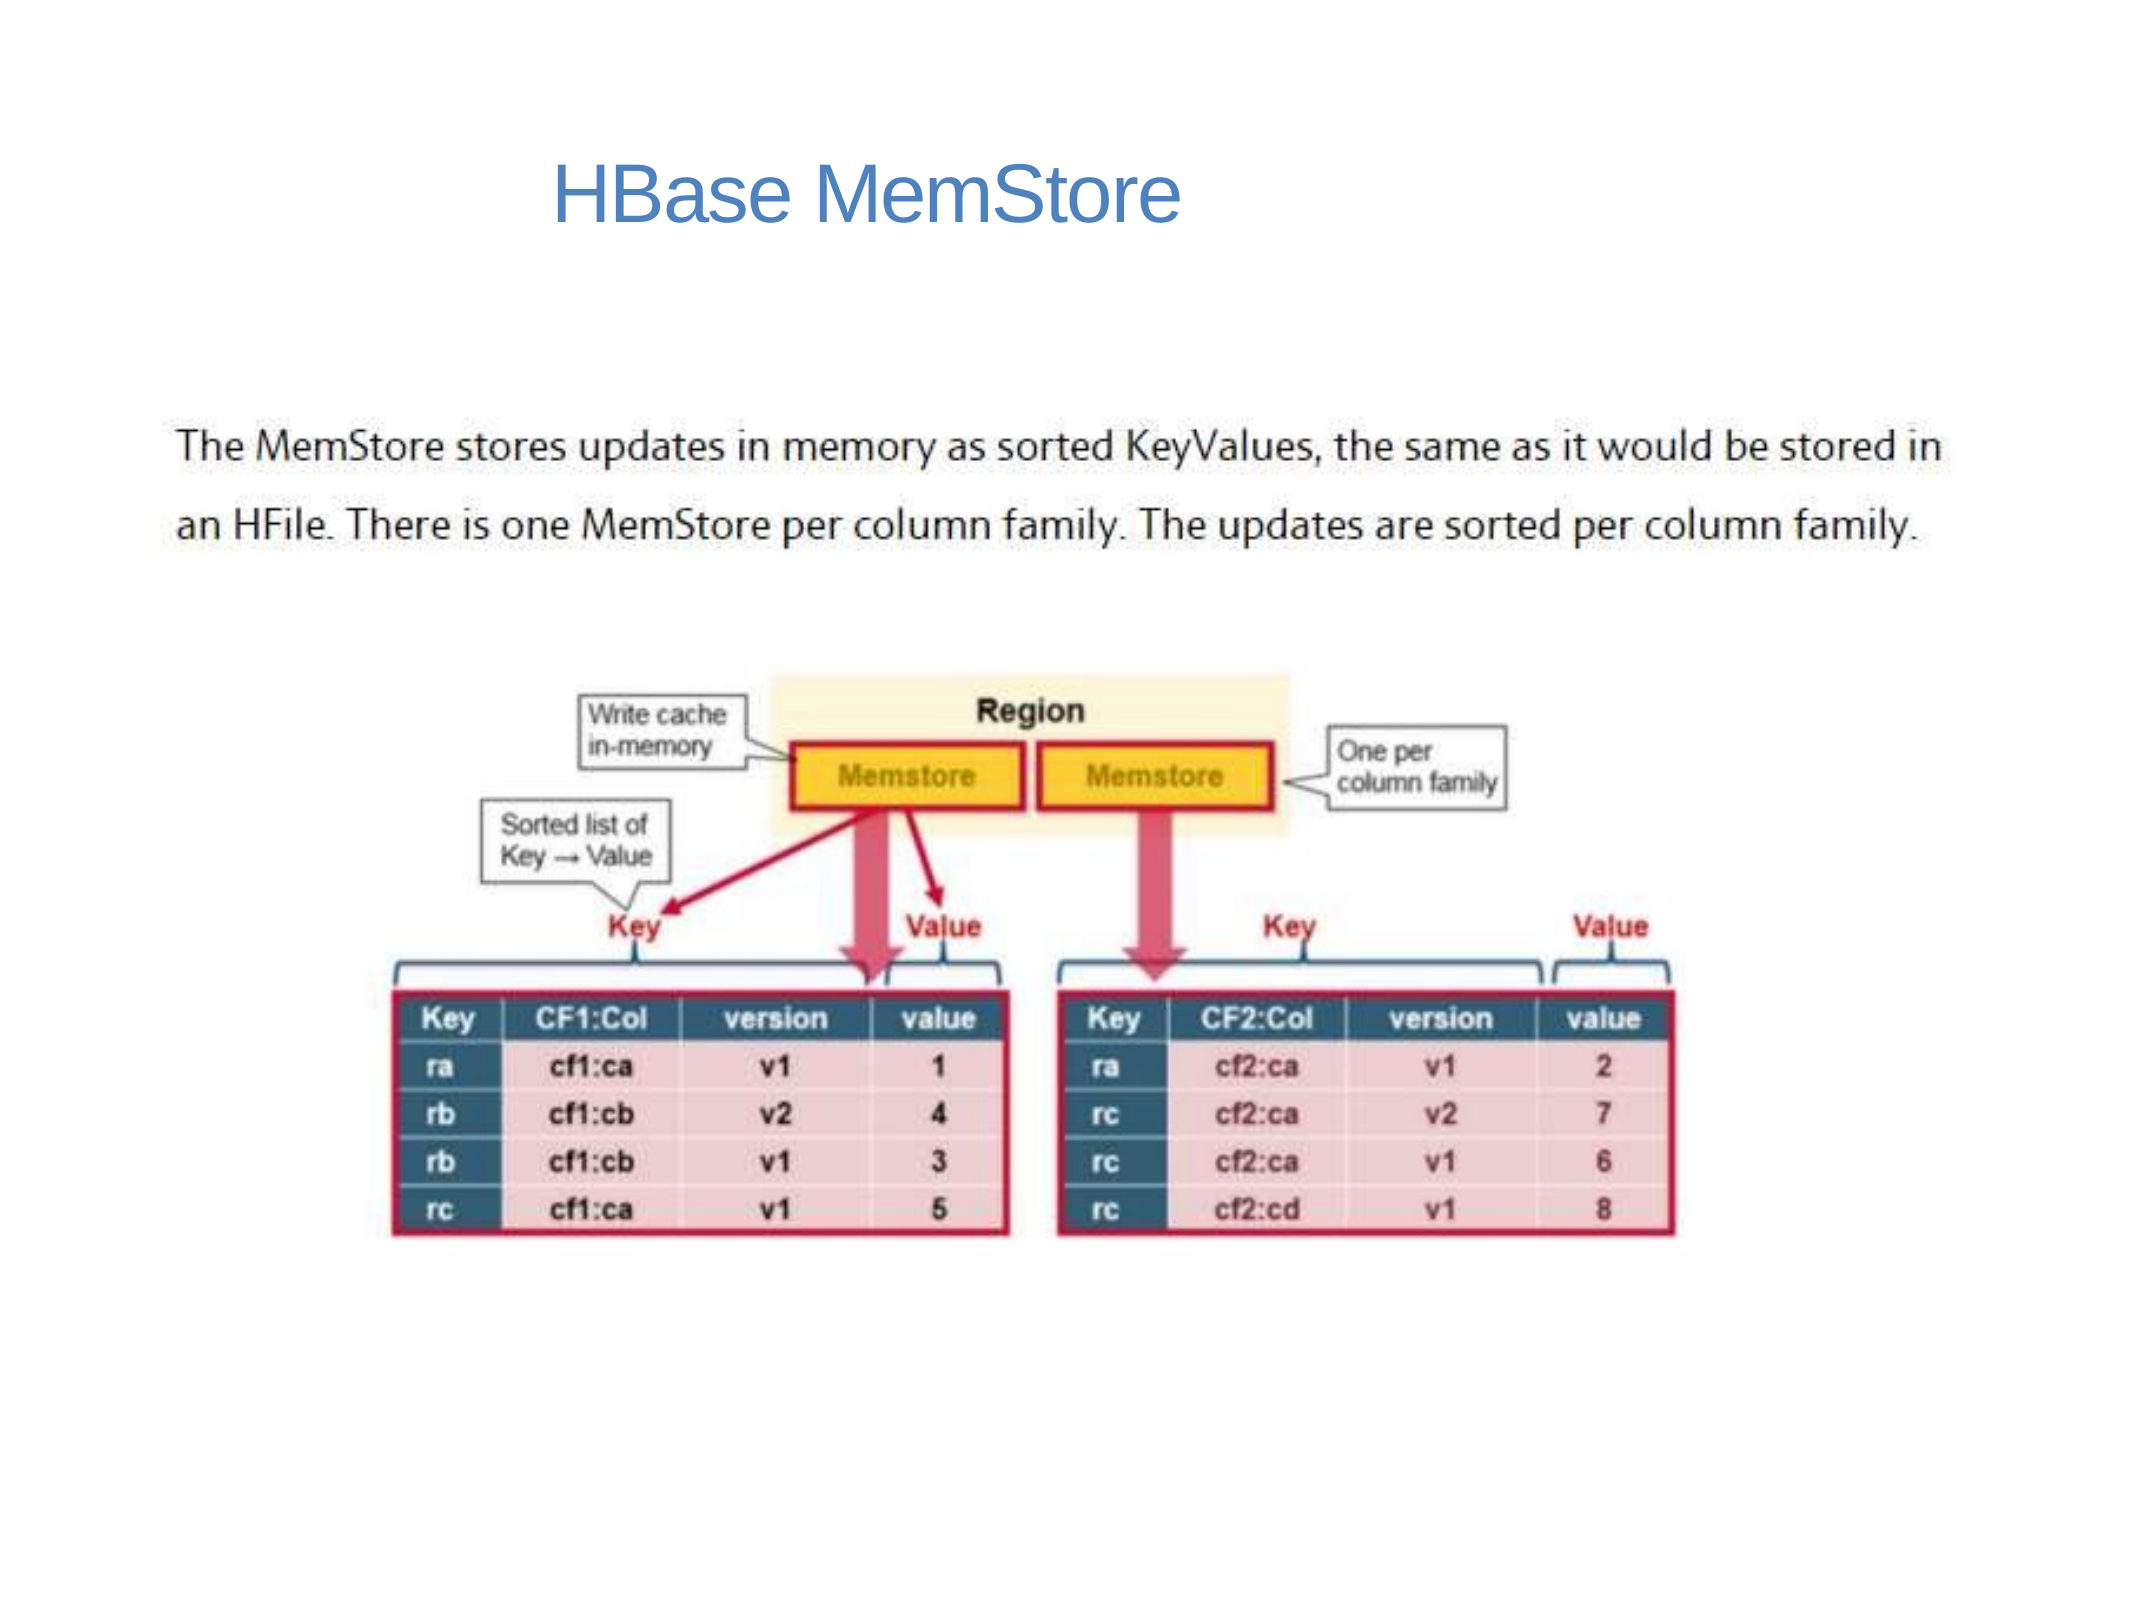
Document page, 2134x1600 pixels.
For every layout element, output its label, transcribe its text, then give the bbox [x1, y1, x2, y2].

title HBase MemStore MemStore [548, 135, 1780, 399]
text_box [142, 399, 1991, 1339]
